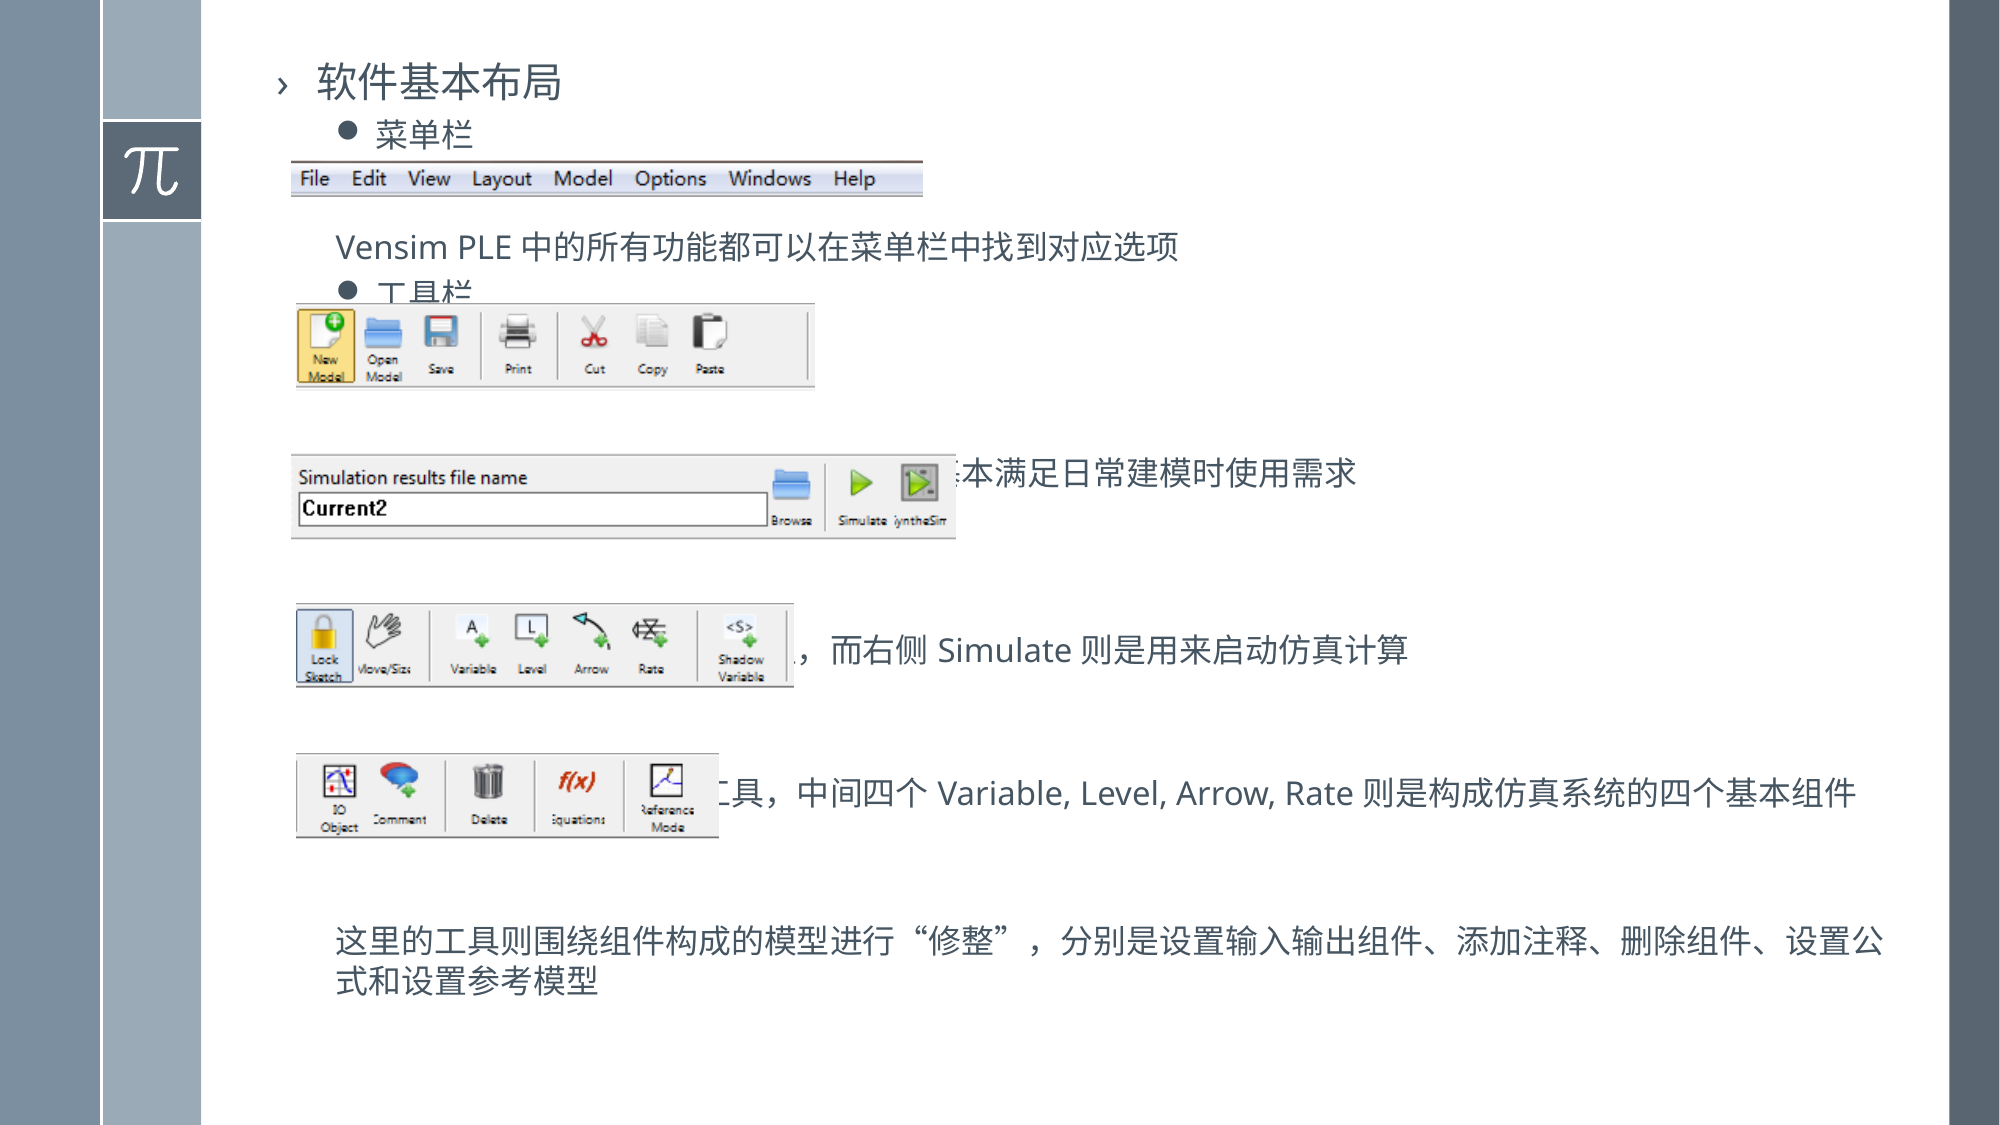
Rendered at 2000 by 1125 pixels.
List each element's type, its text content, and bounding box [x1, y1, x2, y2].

list 软件基本布局 菜单栏 Vensim PLE中的所有功能都可以在菜单栏中找到对应选项 工具栏 常用的操作功能都在工具栏中有对应项，基本满足日常建模时使用需求 左侧显示了计算结果存放在哪里，而右侧Simulate则是用来启动仿真计算 这部分是建模时最常用的工具，中间四个Variable, Level, Arrow, Rate则是构成仿真系统的四个基本组件 这里的工具则围绕组件构成的模型进行“修整”，分别是设置输入输出组件、添加注释、删除组件、设置公式和设置参考模型 [261, 54, 1910, 1013]
picture [290, 160, 923, 197]
picture [296, 303, 815, 391]
picture [296, 753, 719, 840]
picture [296, 603, 794, 691]
picture [290, 453, 956, 541]
